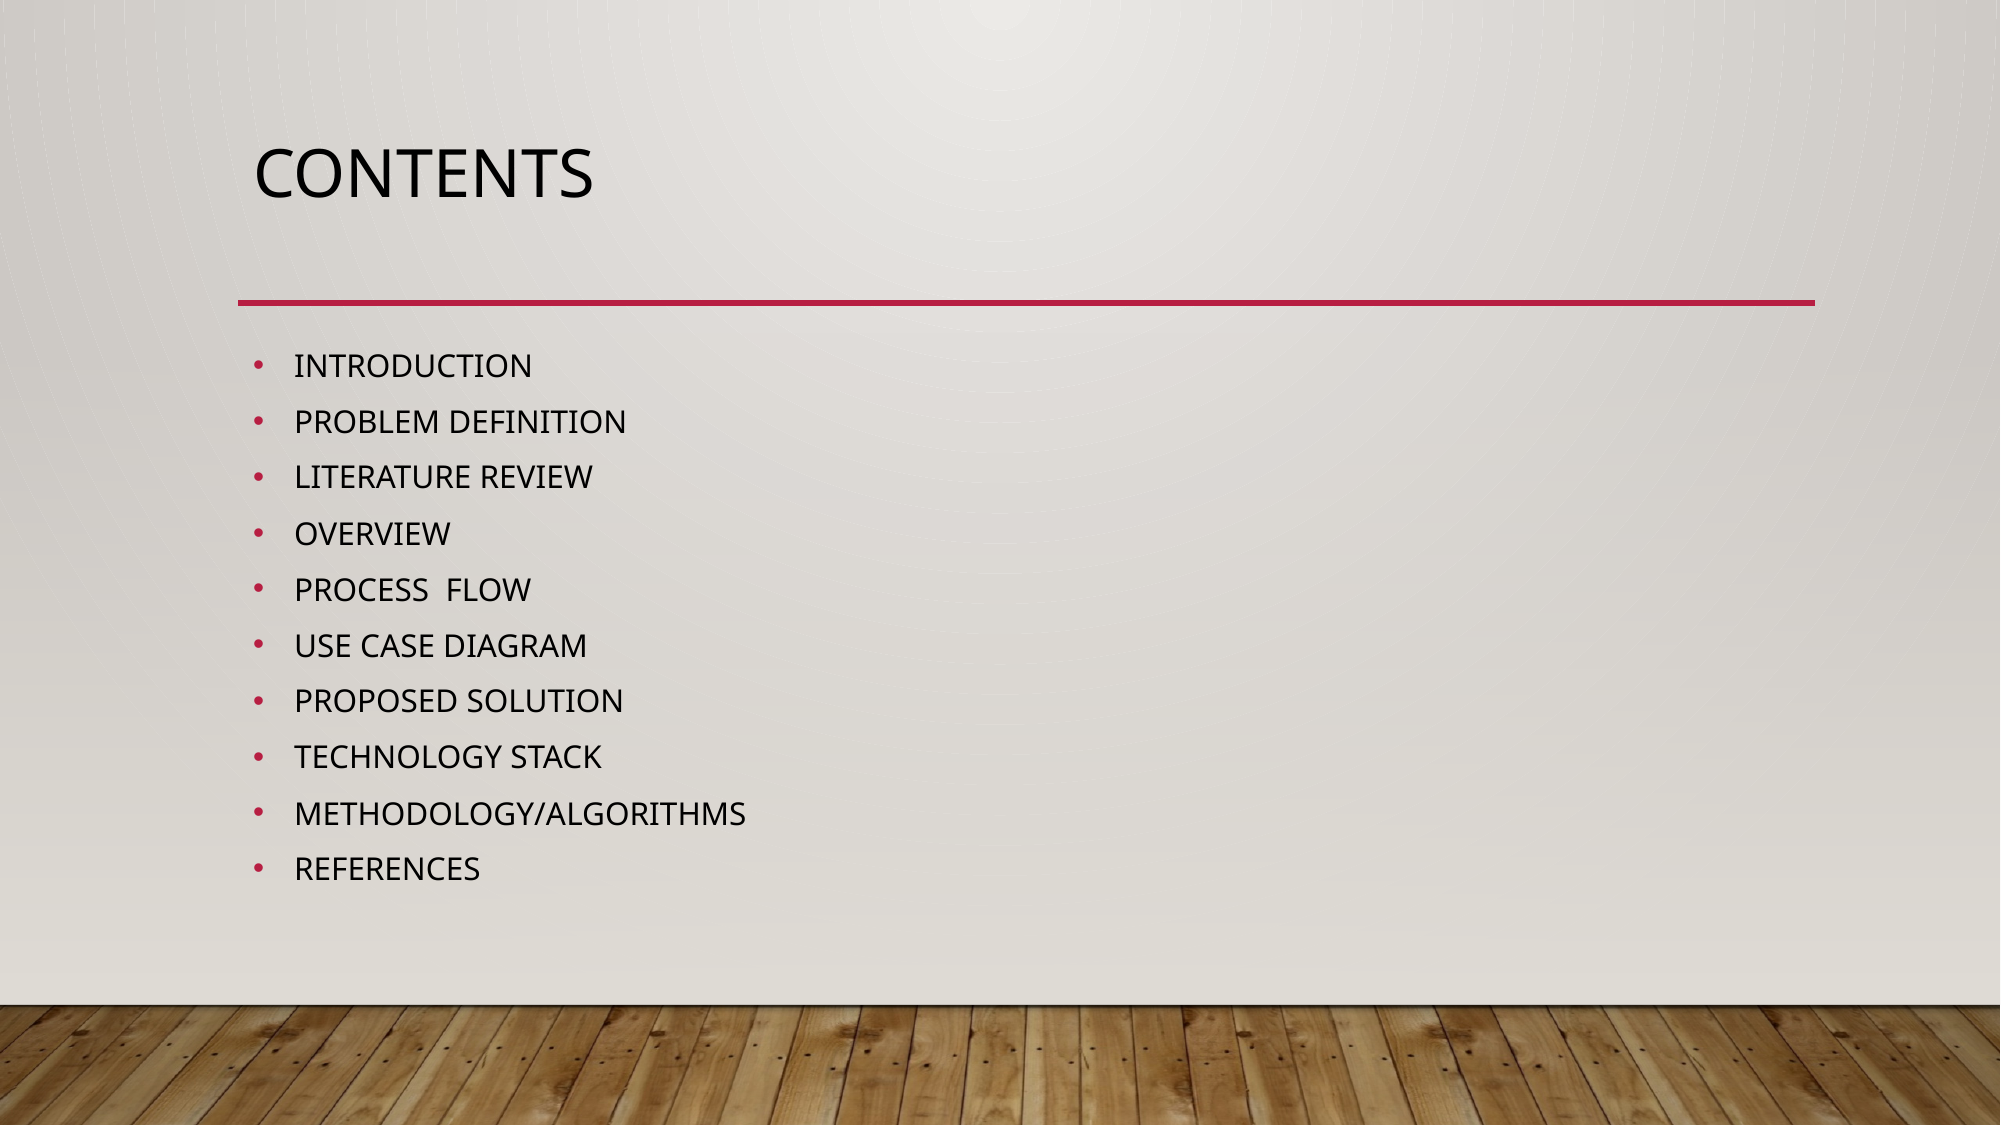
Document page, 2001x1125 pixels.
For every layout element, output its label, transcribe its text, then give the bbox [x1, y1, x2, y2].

title Contents [238, 131, 1814, 305]
list INTRODUCTION PROBLEM DEFINITION LITERATURE REVIEW OVERVIEW PROCESS FLOW USE CASE DIAGRAM PROPOSED SOLUTION TECHNOLOGY STACK METHODOLOGY/ALGORITHMS REFERENCES [238, 330, 1814, 897]
picture [0, 1005, 2000, 1125]
